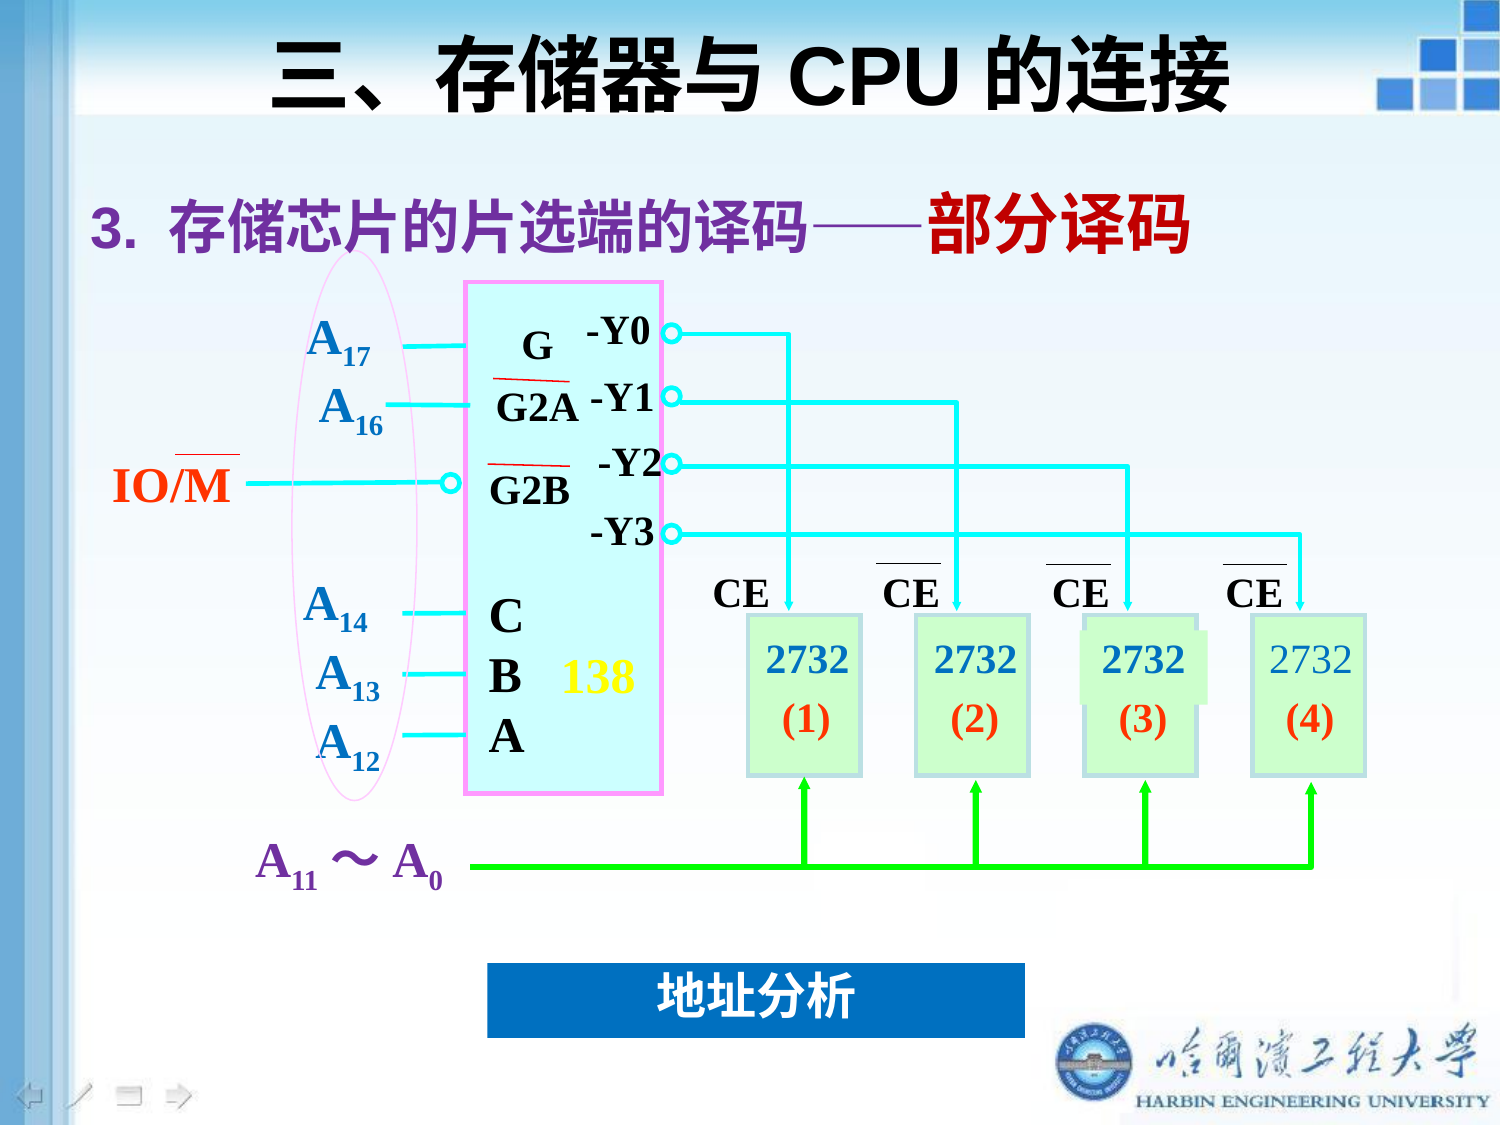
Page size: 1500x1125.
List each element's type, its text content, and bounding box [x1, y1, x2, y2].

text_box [91, 250, 1376, 925]
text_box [487, 463, 570, 467]
text_box 地址分析 [487, 963, 1025, 1038]
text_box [492, 378, 570, 382]
picture [0, 0, 1500, 1125]
text_box 三、存储器与CPU的连接 [74, 0, 1425, 145]
text_box 3. 存储芯片的片选端的译码——部分译码 [74, 134, 1471, 245]
